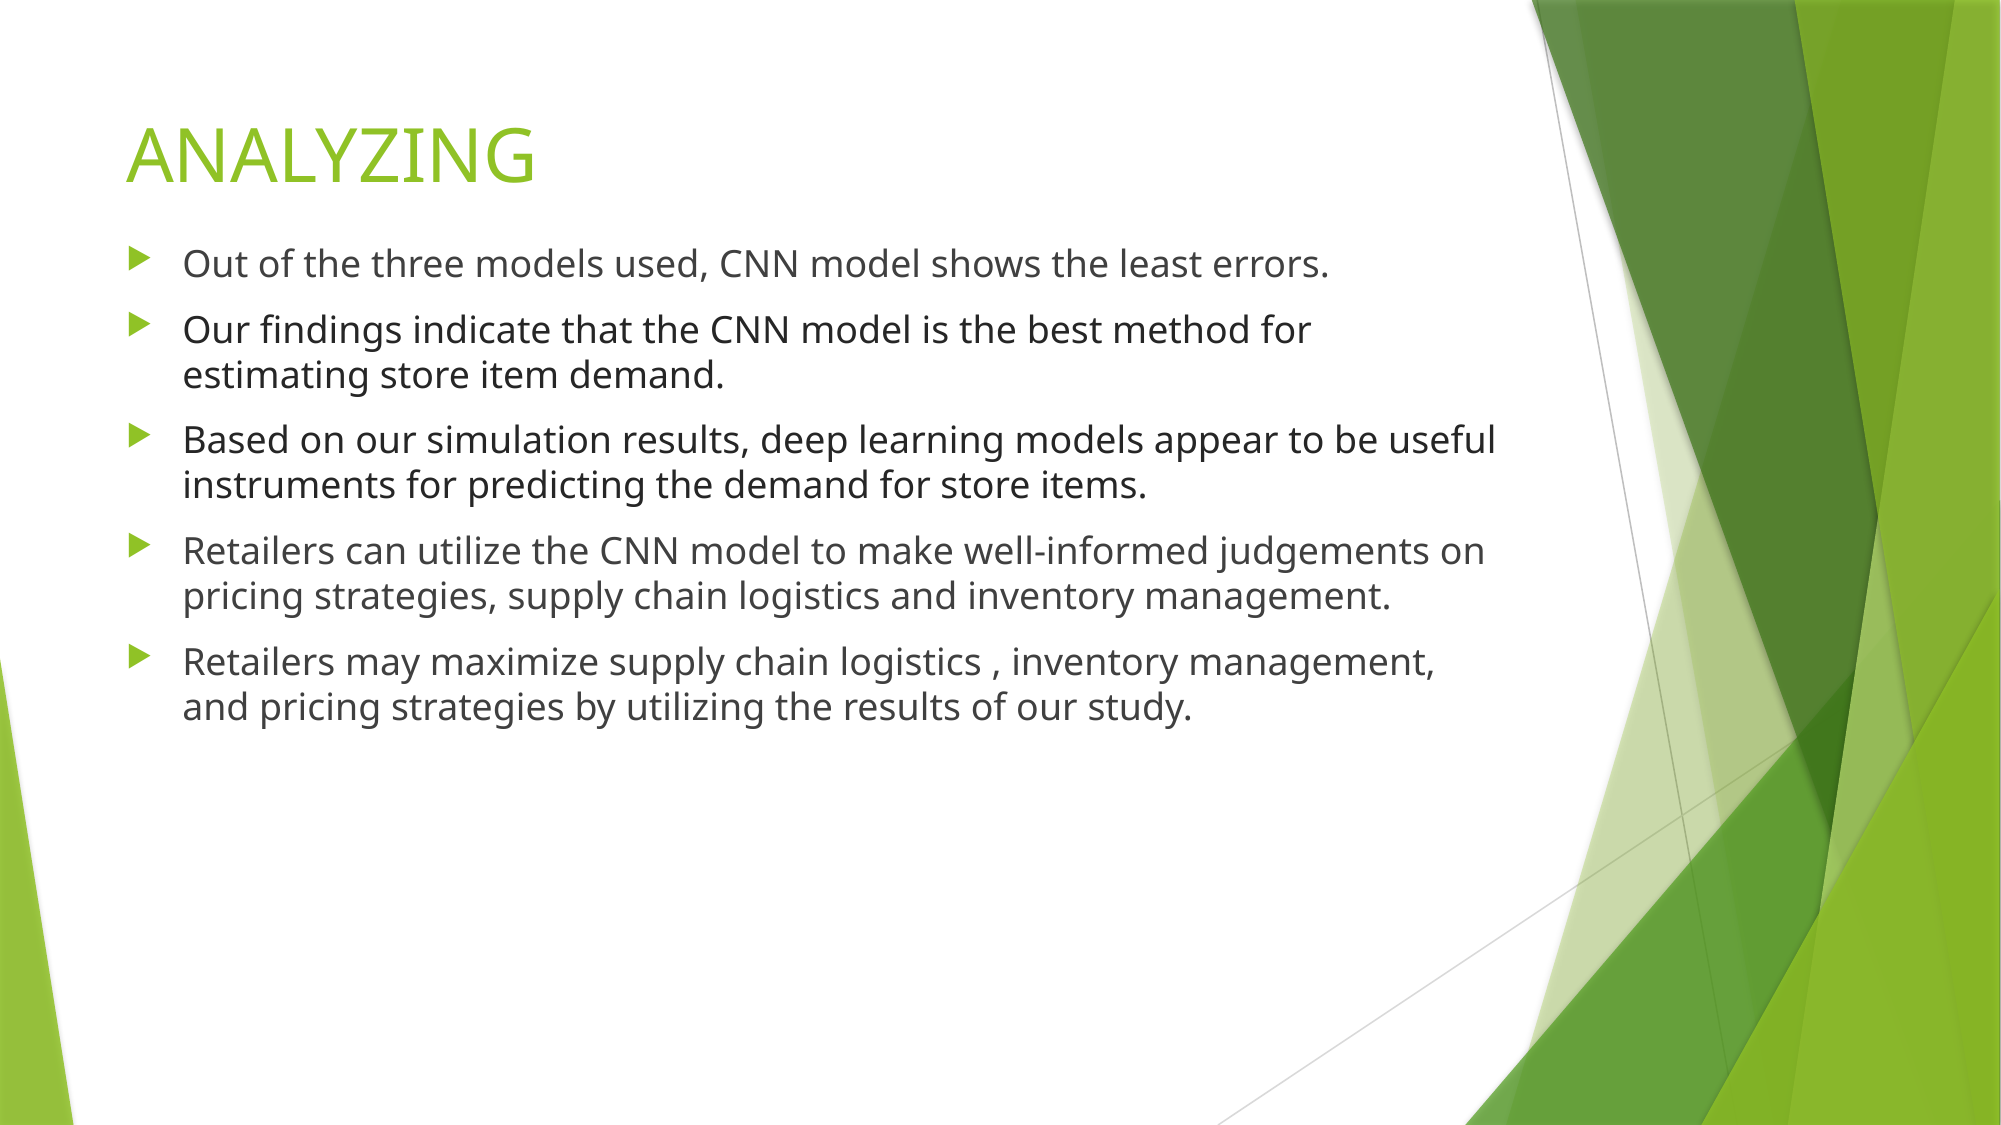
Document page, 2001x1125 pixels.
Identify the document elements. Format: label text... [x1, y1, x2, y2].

list Out of the three models used, CNN model shows the least errors. Our findings indicate that the CNN model is the best method for estimating store item demand. Based on our simulation results, deep learning models appear to be useful instruments for predicting the demand for store items. Retailers can utilize the CNN model to make well-informed judgements on pricing strategies, supply chain logistics and inventory management. Retailers may maximize supply chain logistics , inventory management, and pricing strategies by utilizing the results of our study. [111, 232, 1522, 992]
title ANALYZING [111, 99, 1522, 232]
